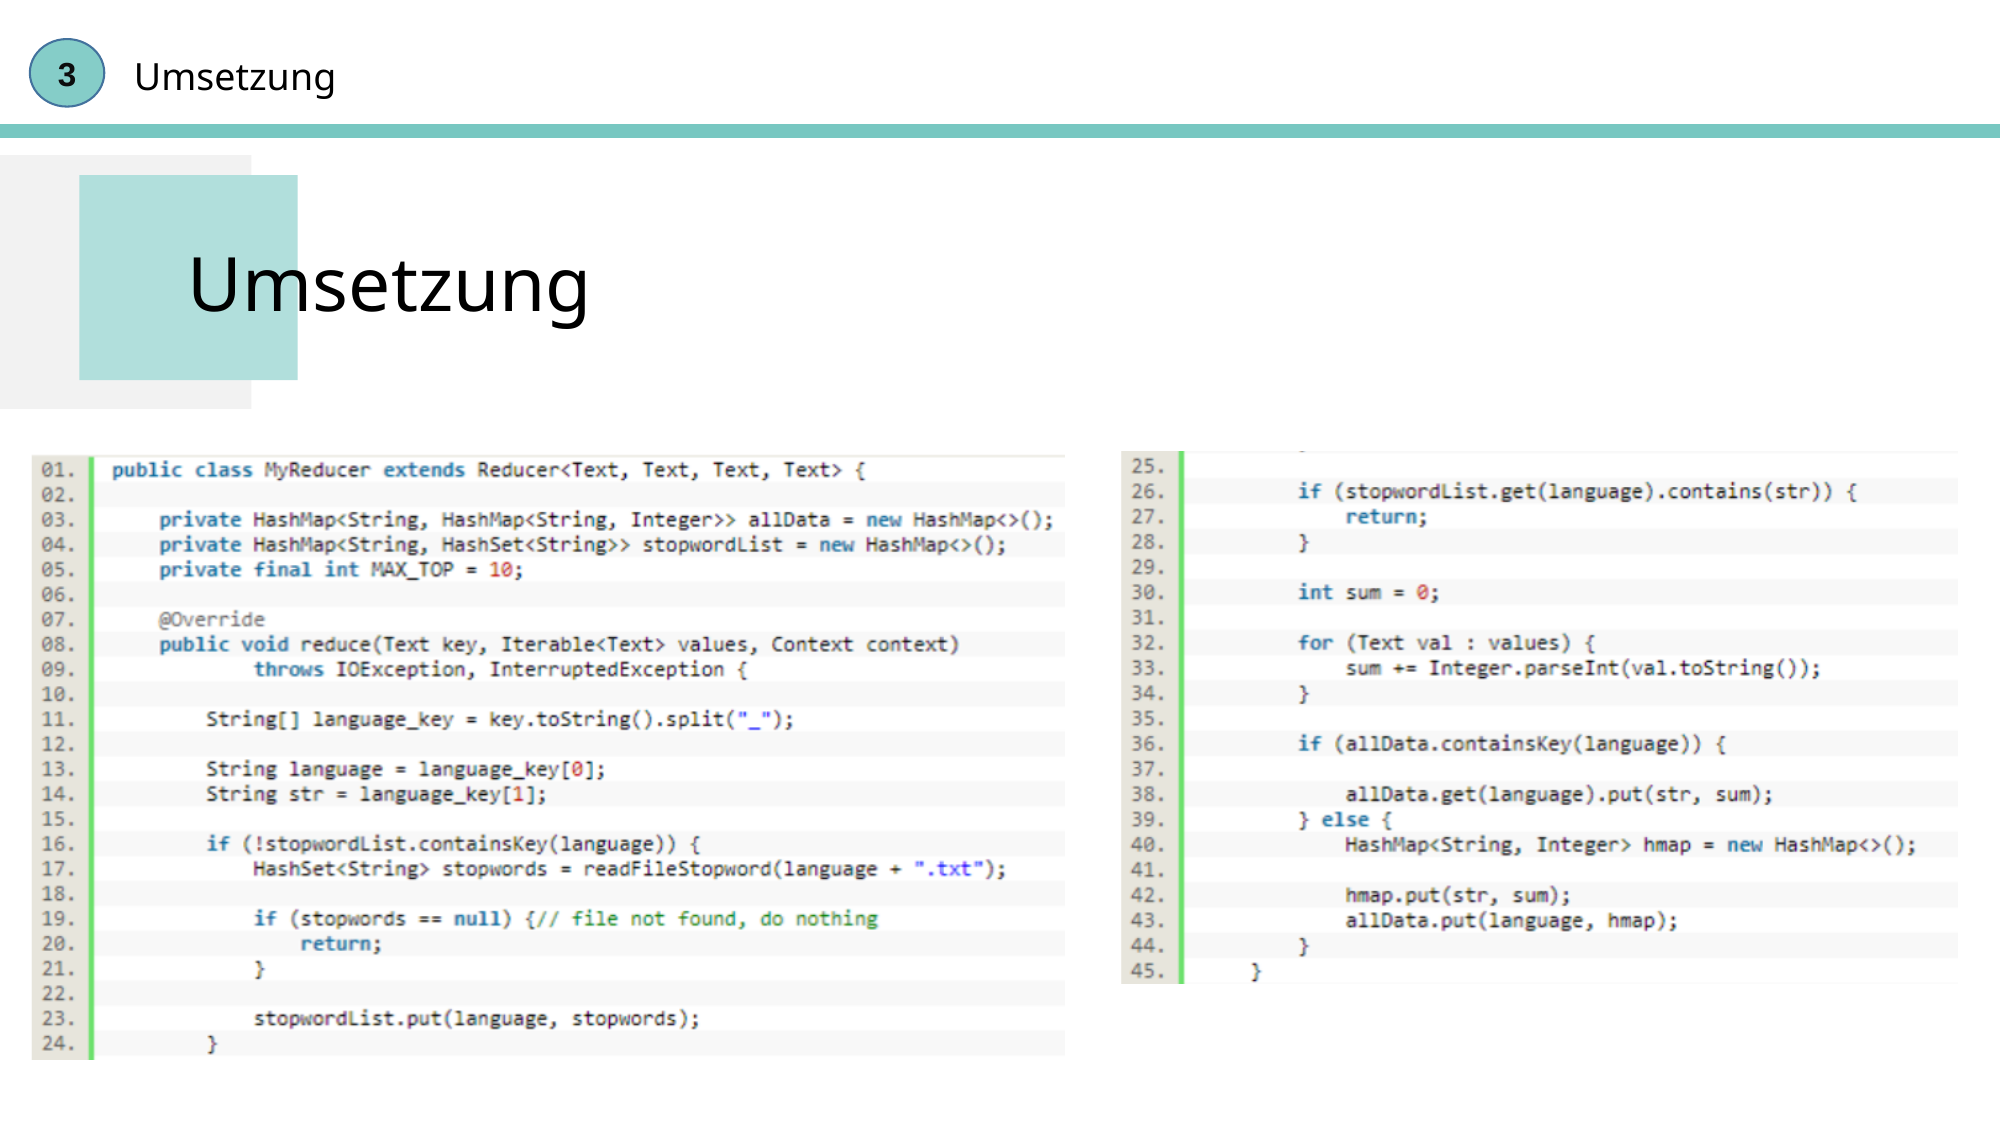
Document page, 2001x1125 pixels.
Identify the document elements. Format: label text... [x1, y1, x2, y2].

text_box Umsetzung [172, 229, 607, 334]
text_box Umsetzung [118, 46, 352, 106]
text_box [78, 174, 299, 381]
picture [1120, 451, 1958, 984]
picture [28, 451, 1065, 1060]
text_box [0, 154, 252, 410]
text_box 3 [28, 38, 106, 108]
